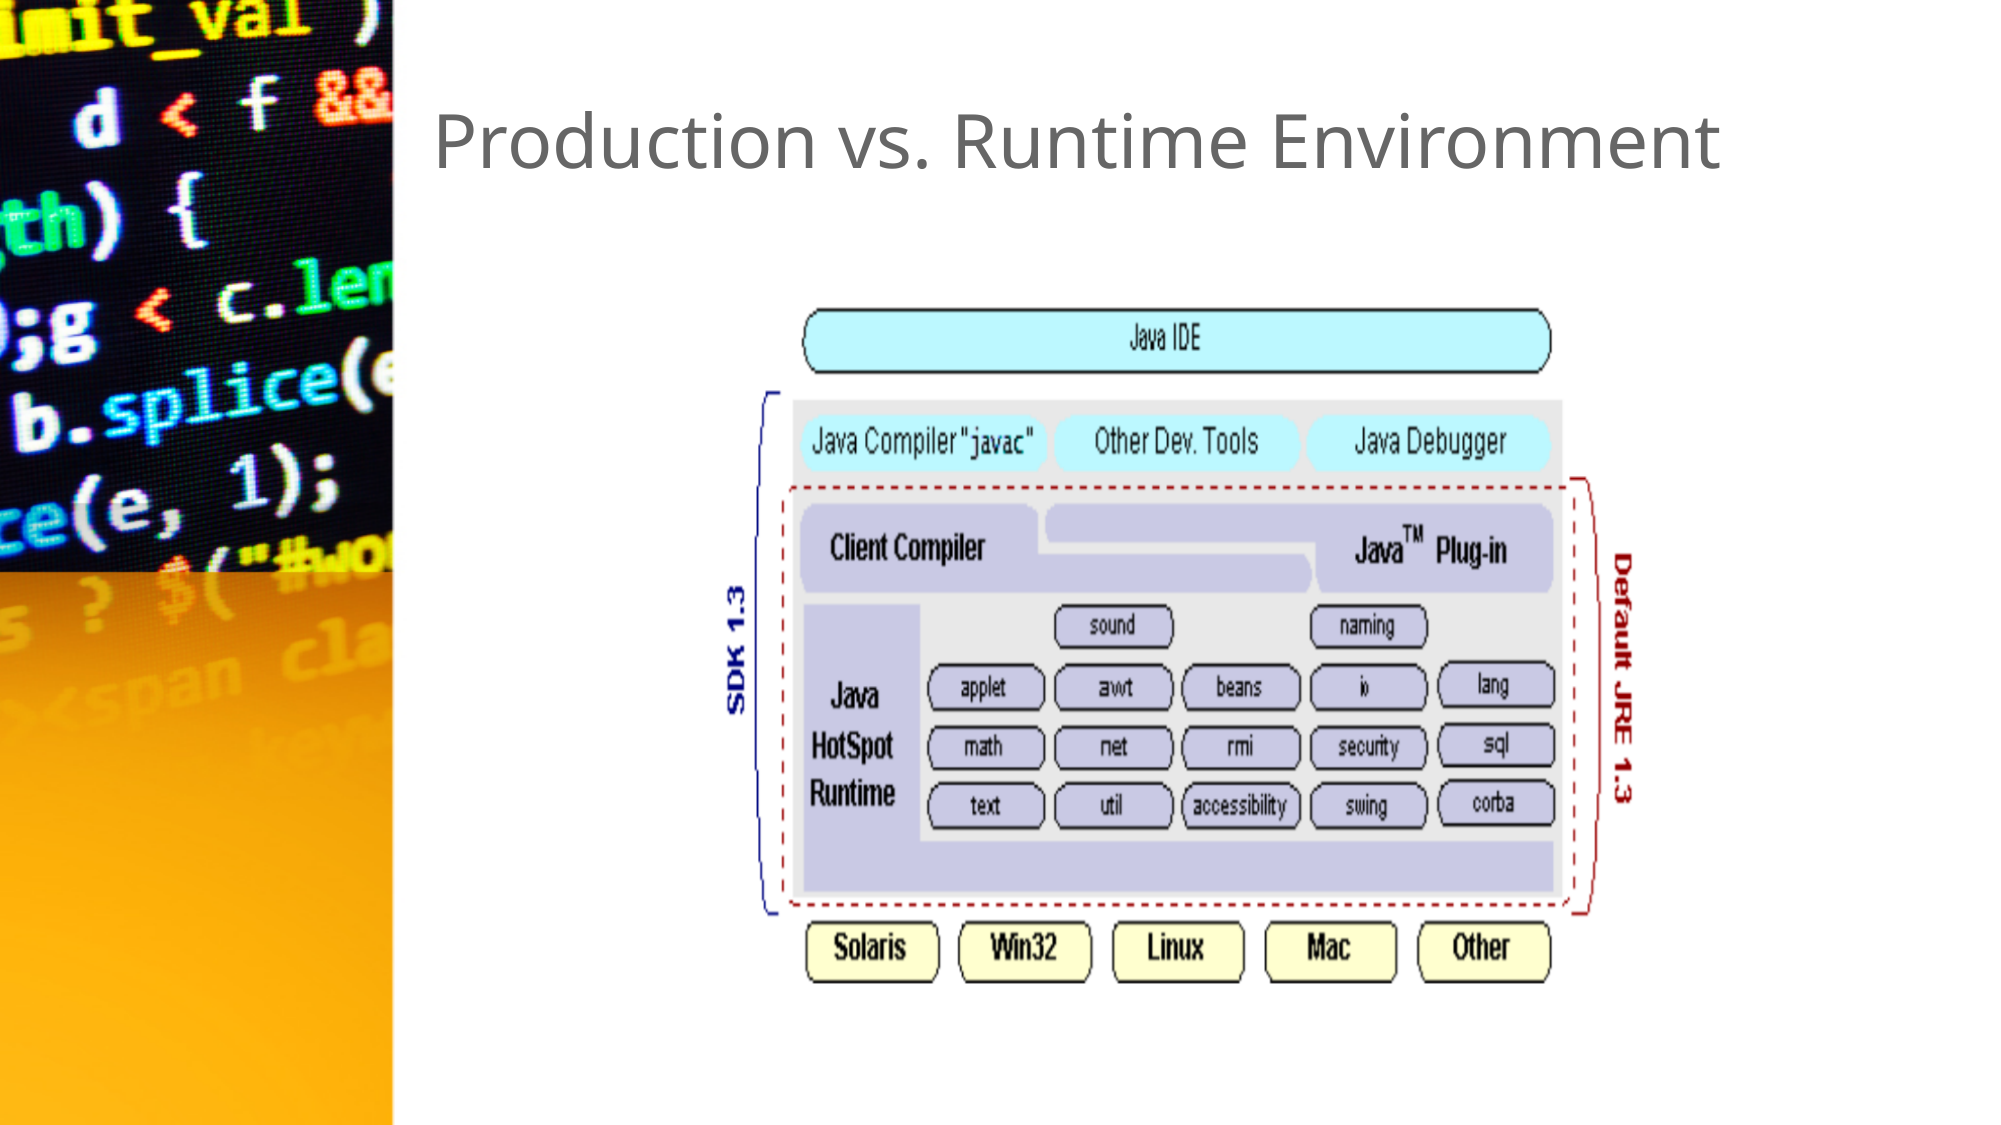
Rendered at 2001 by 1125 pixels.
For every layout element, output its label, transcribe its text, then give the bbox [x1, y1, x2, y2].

title Production vs. Runtime Environment [417, 45, 1898, 233]
picture [0, 512, 14, 520]
picture [0, 0, 2001, 1125]
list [654, 262, 1663, 1006]
